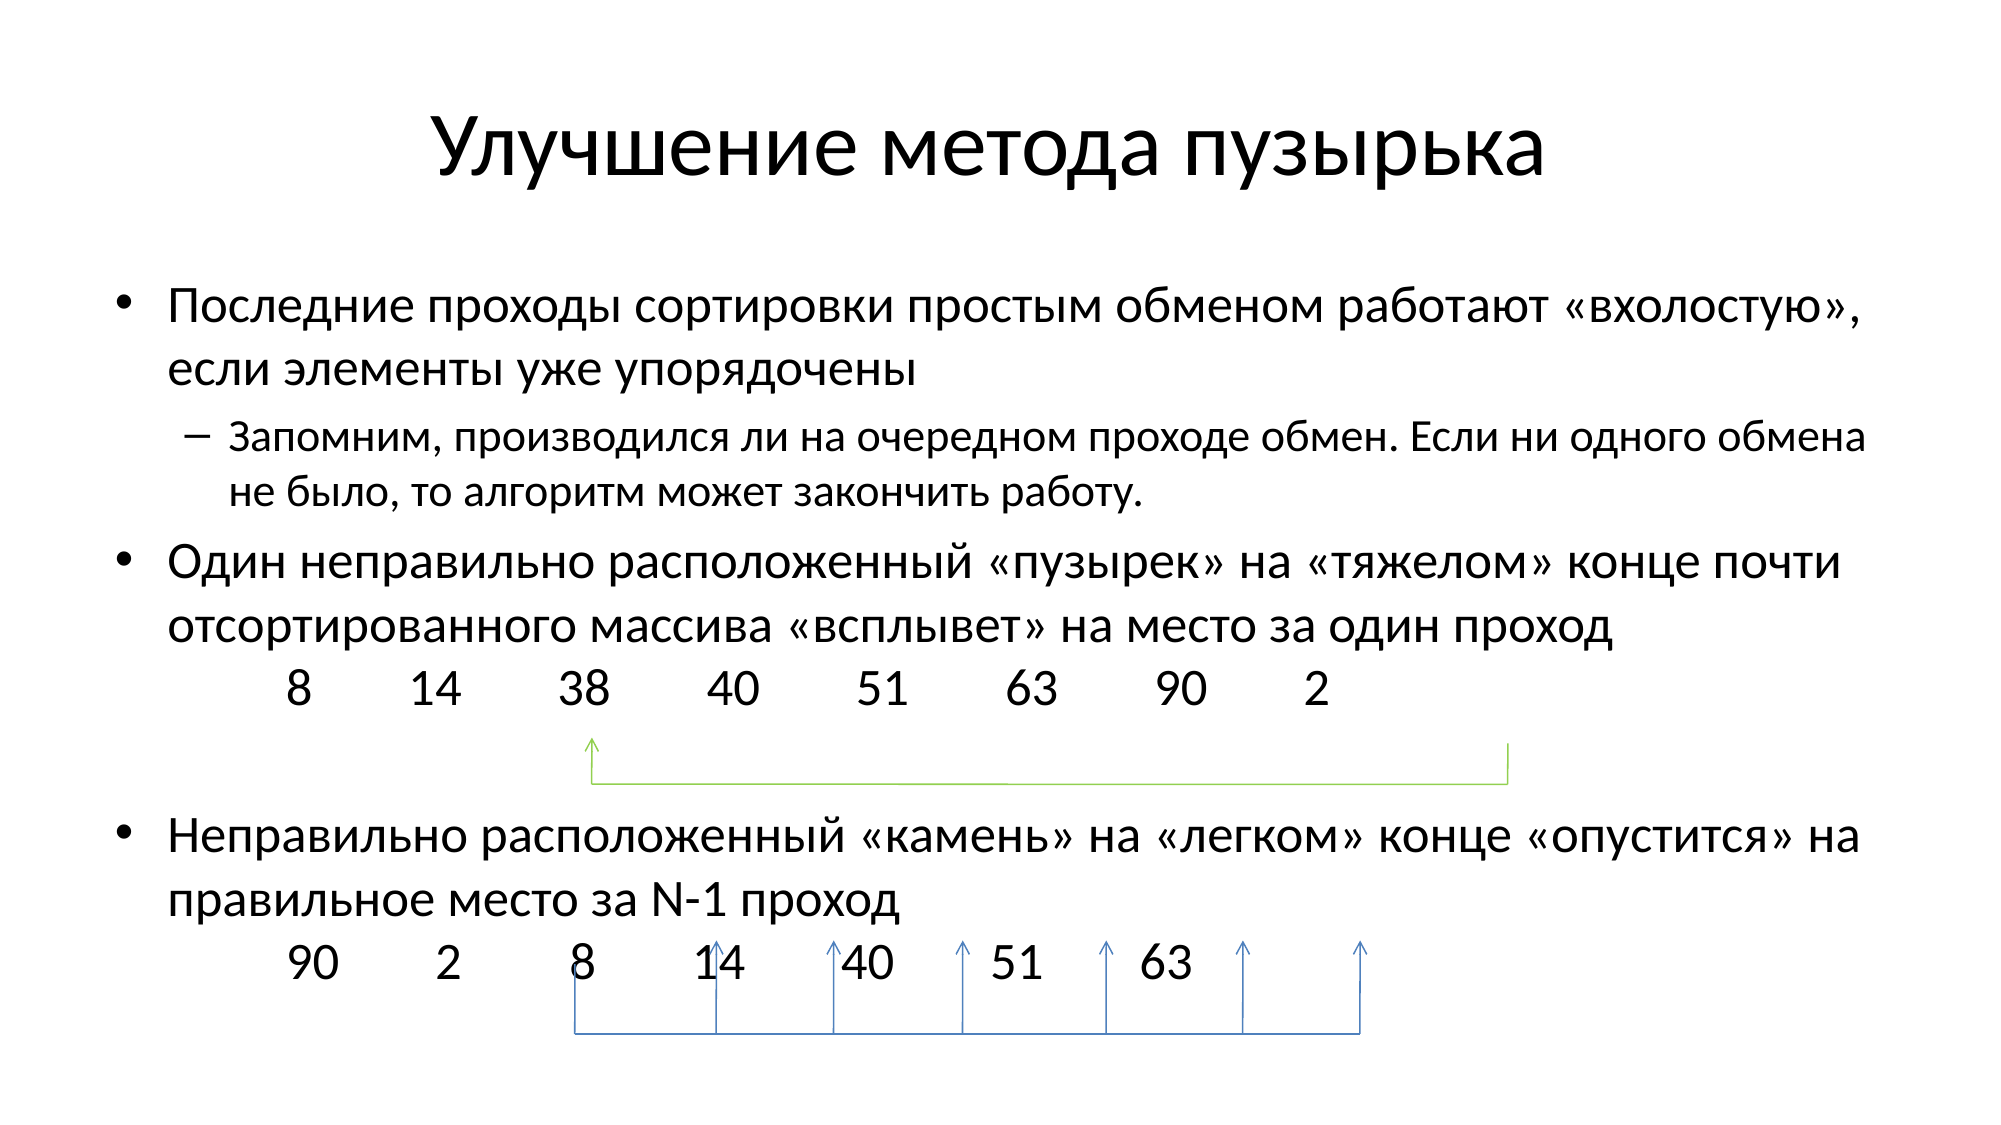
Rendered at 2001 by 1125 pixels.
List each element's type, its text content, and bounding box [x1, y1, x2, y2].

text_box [591, 737, 1509, 785]
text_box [574, 940, 1361, 1035]
title Улучшение метода пузырька [99, 45, 1900, 233]
list Последние проходы сортировки простым обменом работают «вхолостую», если элементы уже упорядочены Запомним, производился ли на очередном проходе обмен. Если ни одного обмена не было, то алгоритм может закончить работу. Один неправильно расположенный «пузырек» на «тяжелом» конце почти отсортированного массива «всплывет» на место за один проход 8 14 38 40 51 63 90 2 Неправильно расположенный «камень» на «легком» конце «опустится» на правильное место за N-1 проход 90 2 8 14 40 51 63 [99, 262, 1900, 1005]
